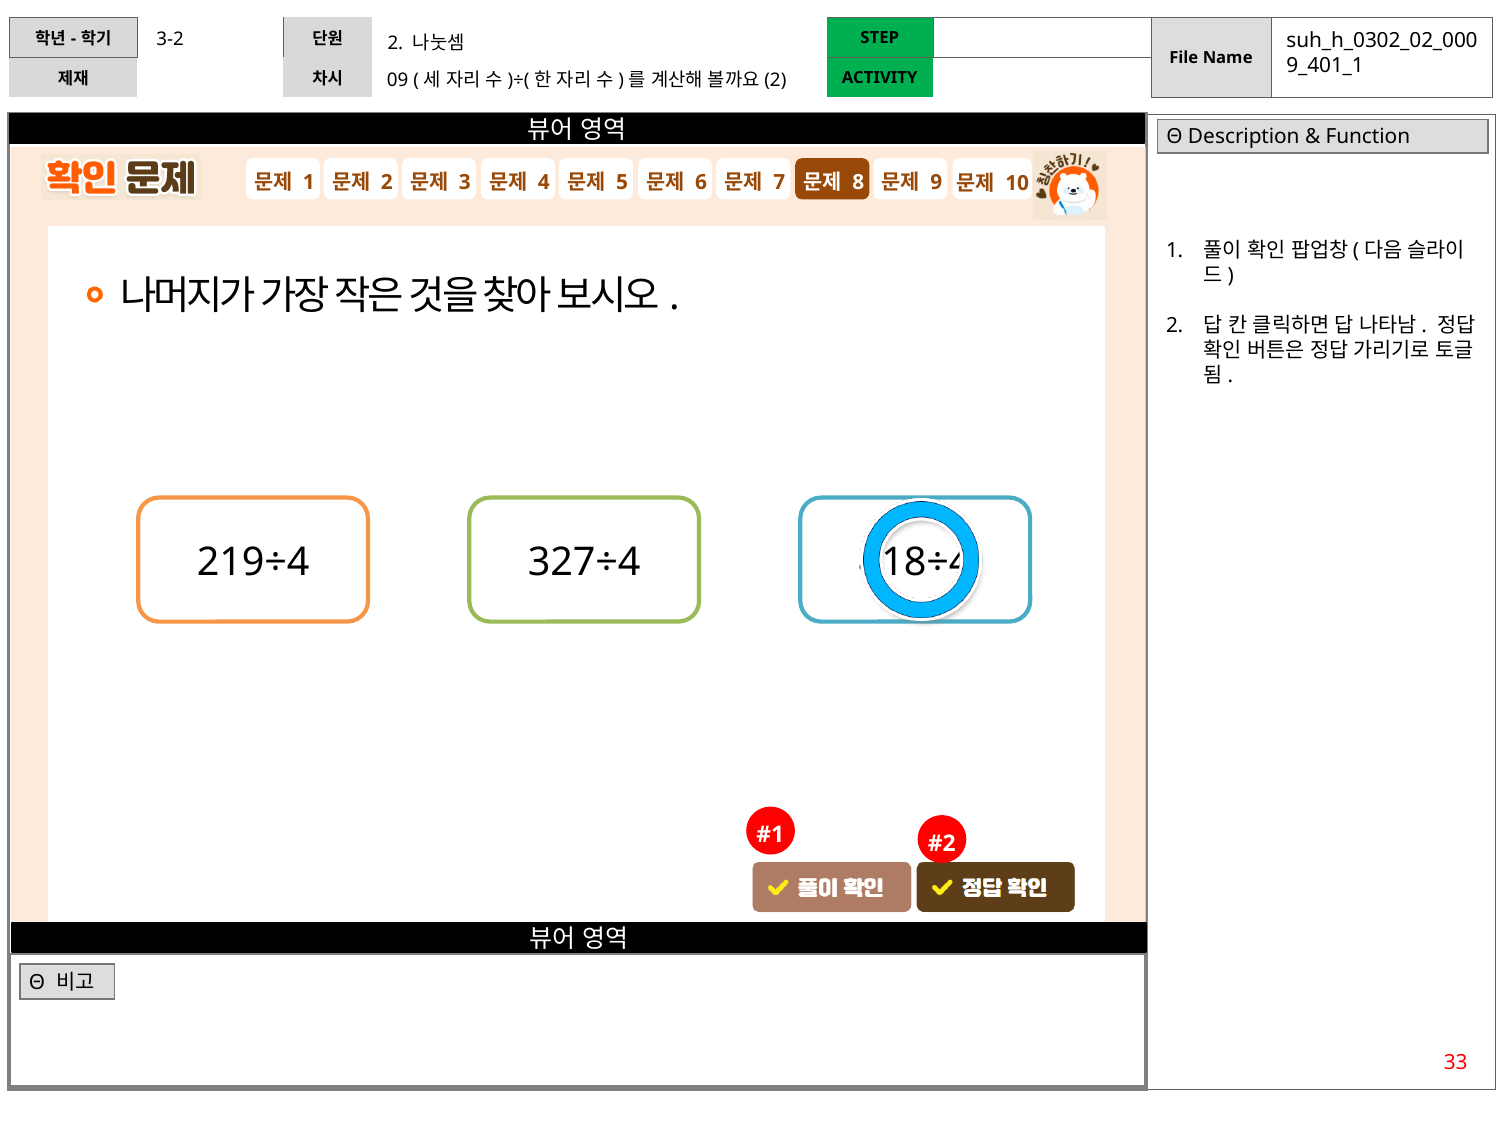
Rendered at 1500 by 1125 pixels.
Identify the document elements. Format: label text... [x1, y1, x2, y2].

text_box 418÷4 [798, 495, 1033, 624]
picture [859, 497, 987, 628]
picture [1033, 151, 1107, 220]
picture [41, 154, 201, 200]
text_box 09 (세 자리 수)÷(한 자리 수)를 계산해 볼까요(2) [372, 60, 821, 96]
text_box 풀이 확인 팝업창(다음 슬라이드) 답 칸 클릭하면 답 나타남. 정답 확인 버튼은 정답 가리기로 토글 됨. [1151, 179, 1500, 419]
text_box #2 [915, 813, 969, 857]
text_box 219÷4 [136, 495, 371, 624]
text_box 327÷4 [467, 495, 702, 624]
text_box 나머지가 가장 작은 것을 찾아 보시오. [105, 263, 1089, 326]
picture [915, 858, 1078, 913]
text_box #1 [744, 804, 797, 857]
text_box 3-2 [141, 18, 284, 55]
text_box suh_h_0302_02_0009_401_1 [1271, 18, 1500, 84]
picture [84, 283, 104, 305]
text_box 2. 나눗셈 [372, 23, 828, 48]
table_header Θ Description & Function [1158, 120, 1487, 152]
picture [749, 858, 912, 914]
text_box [239, 148, 1052, 200]
